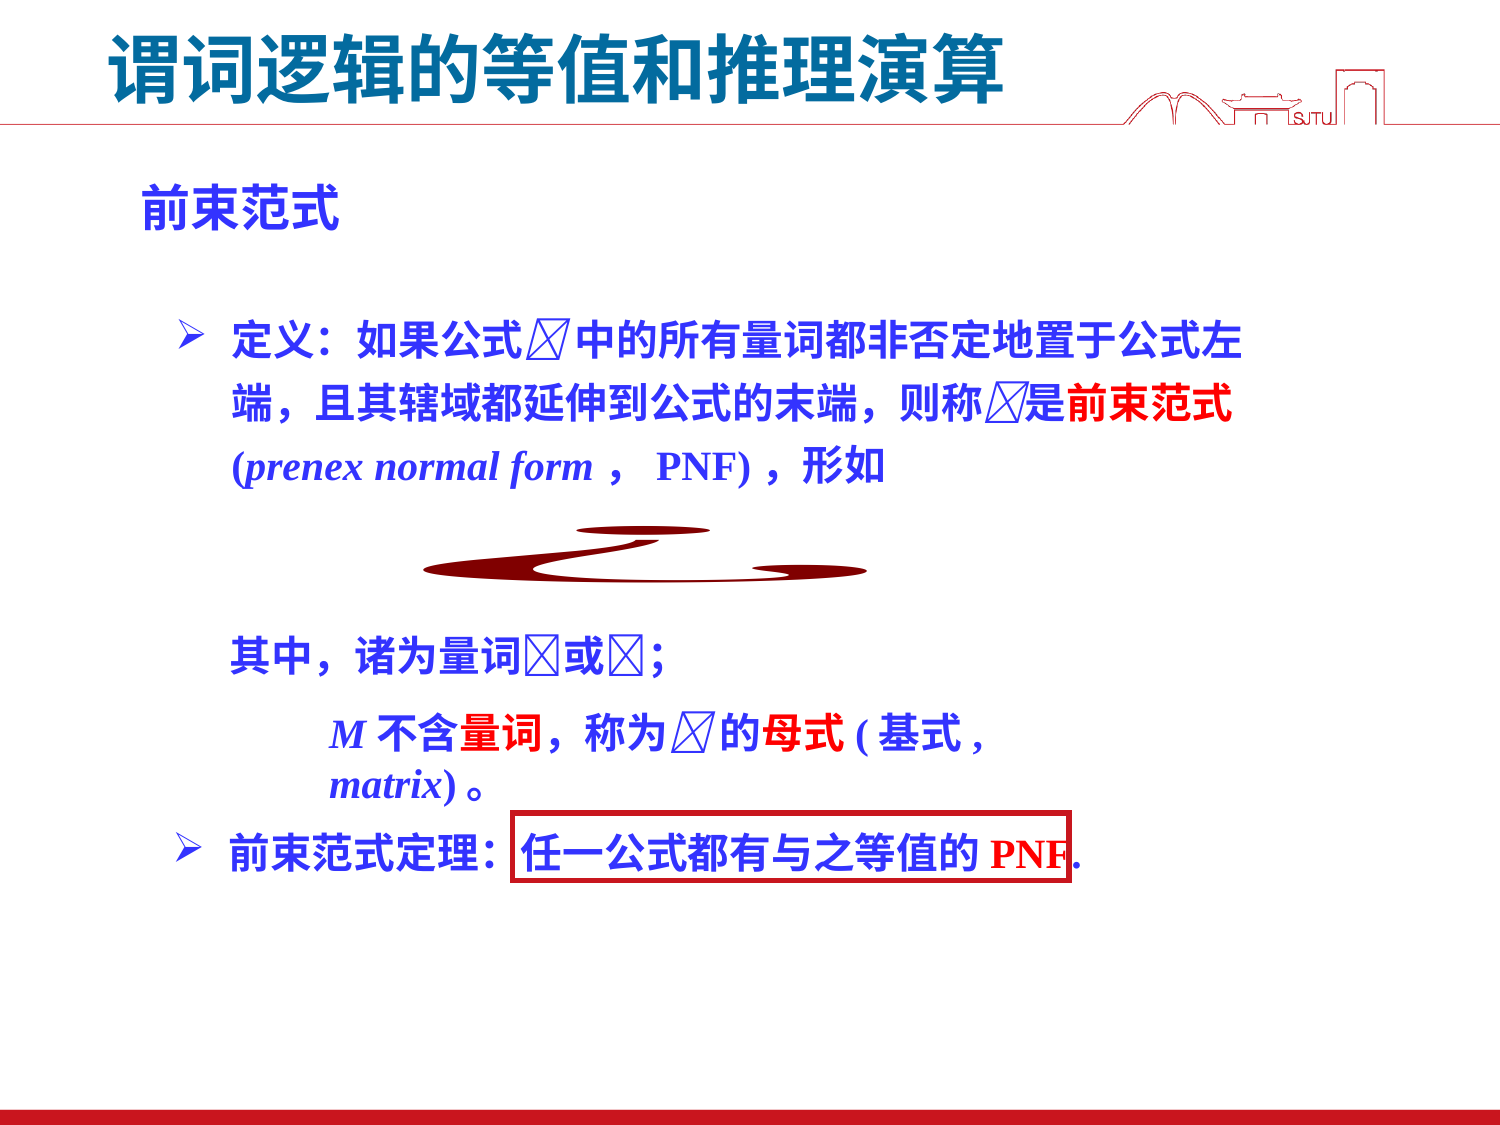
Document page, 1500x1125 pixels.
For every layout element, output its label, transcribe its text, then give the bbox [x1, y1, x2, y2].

text_box M不含量词，称为 的母式(基式, matrix)。 [314, 699, 1147, 815]
picture [0, 69, 1500, 125]
text_box 前束范式定理：任一公式都有与之等值的PNF. [159, 807, 1095, 885]
text_box 定义：如果公式 中的所有量词都非否定地置于公式左端，且其辖域都延伸到公式的末端，则称是前束范式(prenex normal form，PNF)，形如 [160, 294, 1263, 497]
text_box [512, 812, 1070, 882]
text_box 谓词逻辑的等值和推理演算 [92, 25, 1047, 120]
text_box 前束范式 [125, 176, 356, 246]
